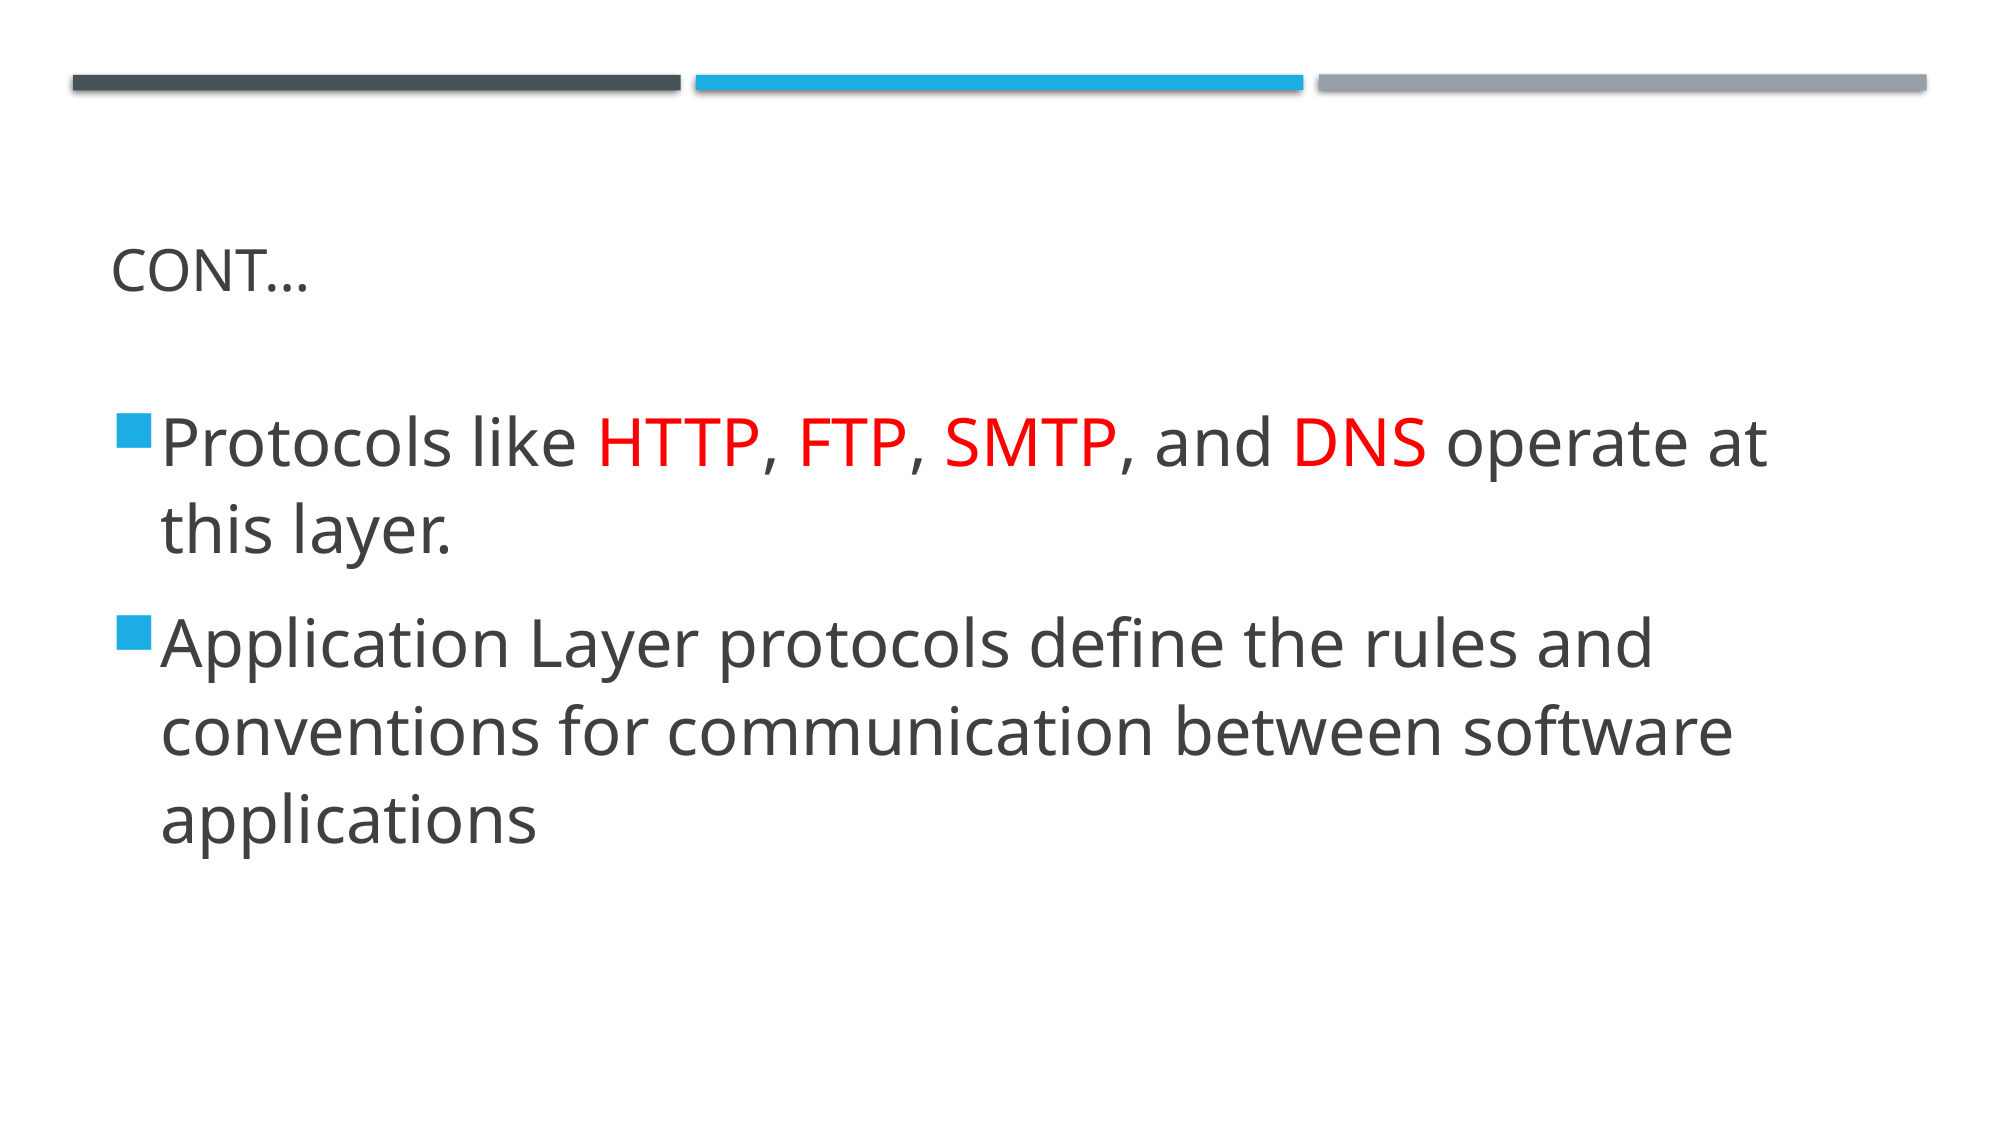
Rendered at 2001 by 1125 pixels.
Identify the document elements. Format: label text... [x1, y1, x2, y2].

list Protocols like HTTP, FTP, SMTP, and DNS operate at this layer. Application Layer protocols define the rules and conventions for communication between software applications [95, 383, 1905, 981]
title CONT… [95, 115, 1905, 311]
